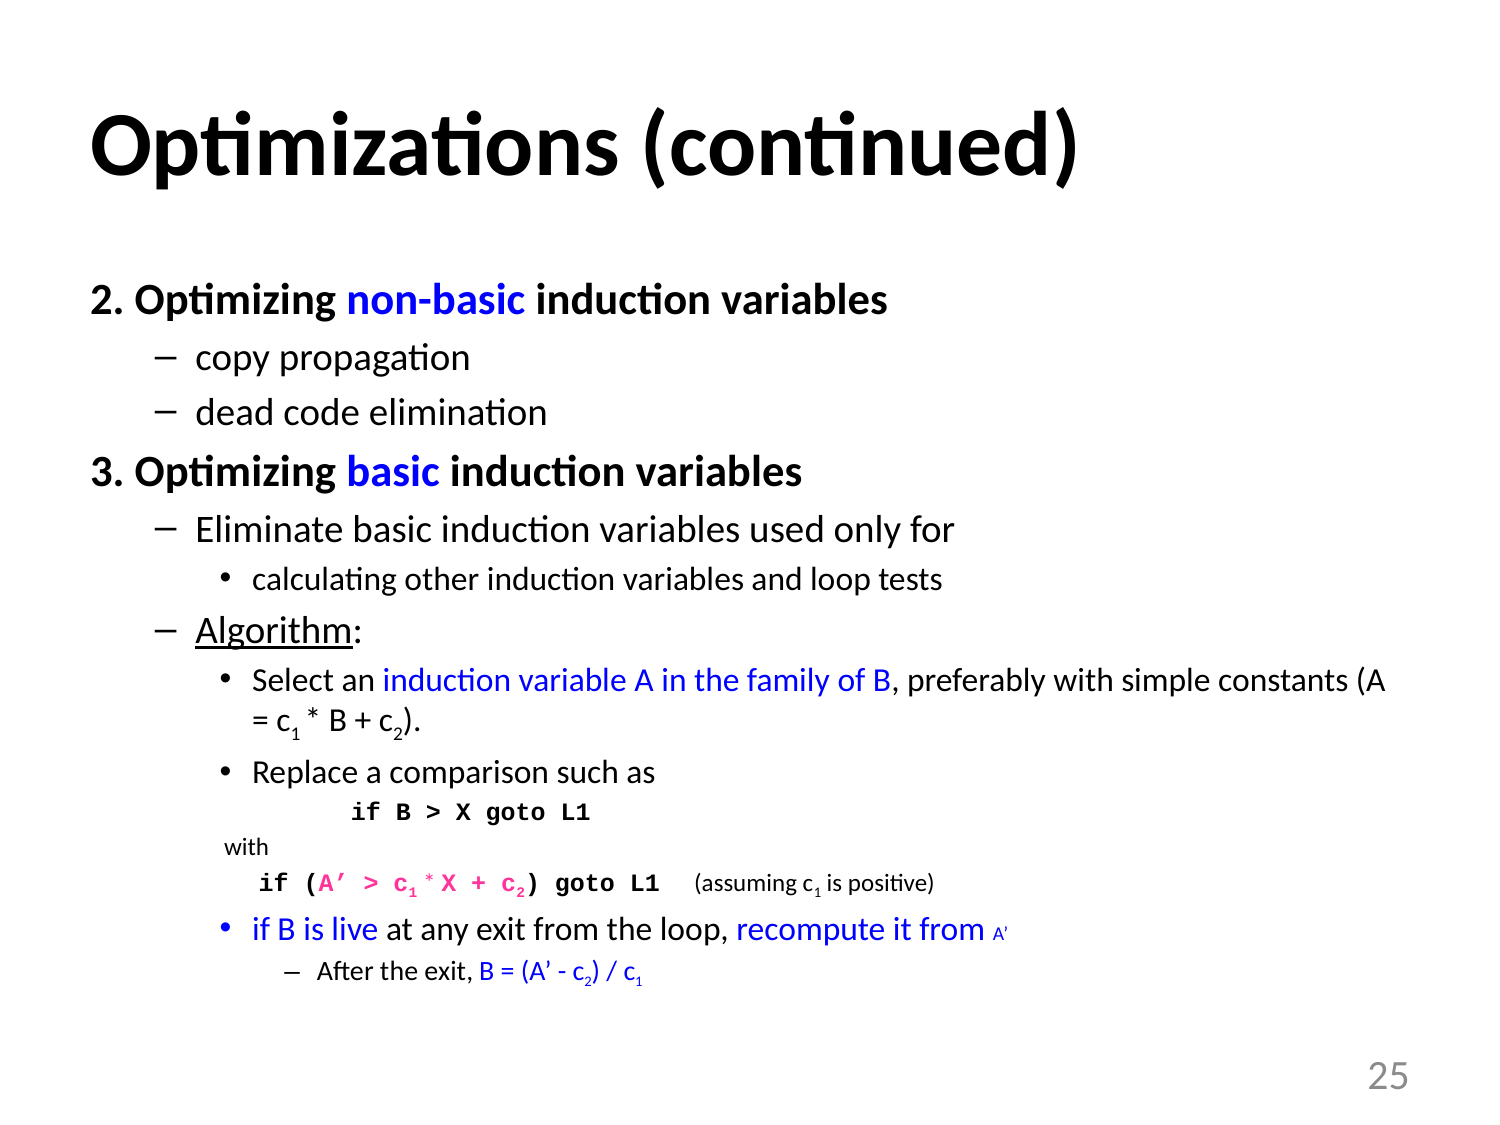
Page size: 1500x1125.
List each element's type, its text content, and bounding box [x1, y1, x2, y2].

list 2. Optimizing non-basic induction variables copy propagation dead code elimination 3. Optimizing basic induction variables Eliminate basic induction variables used only for calculating other induction variables and loop tests Algorithm: Select an induction variable A in the family of B, preferably with simple constants (A = c1 * B + c2). Replace a comparison such as if B > X goto L1 with if (A’ > c1 * X + c2) goto L1 (assuming c1 is positive) if B is live at any exit from the loop, recompute it from A’ After the exit, B = (A’ - c2) / c1 [75, 262, 1425, 1005]
title Optimizations (continued) [75, 45, 1425, 233]
slide_number 25 [1074, 1042, 1425, 1103]
